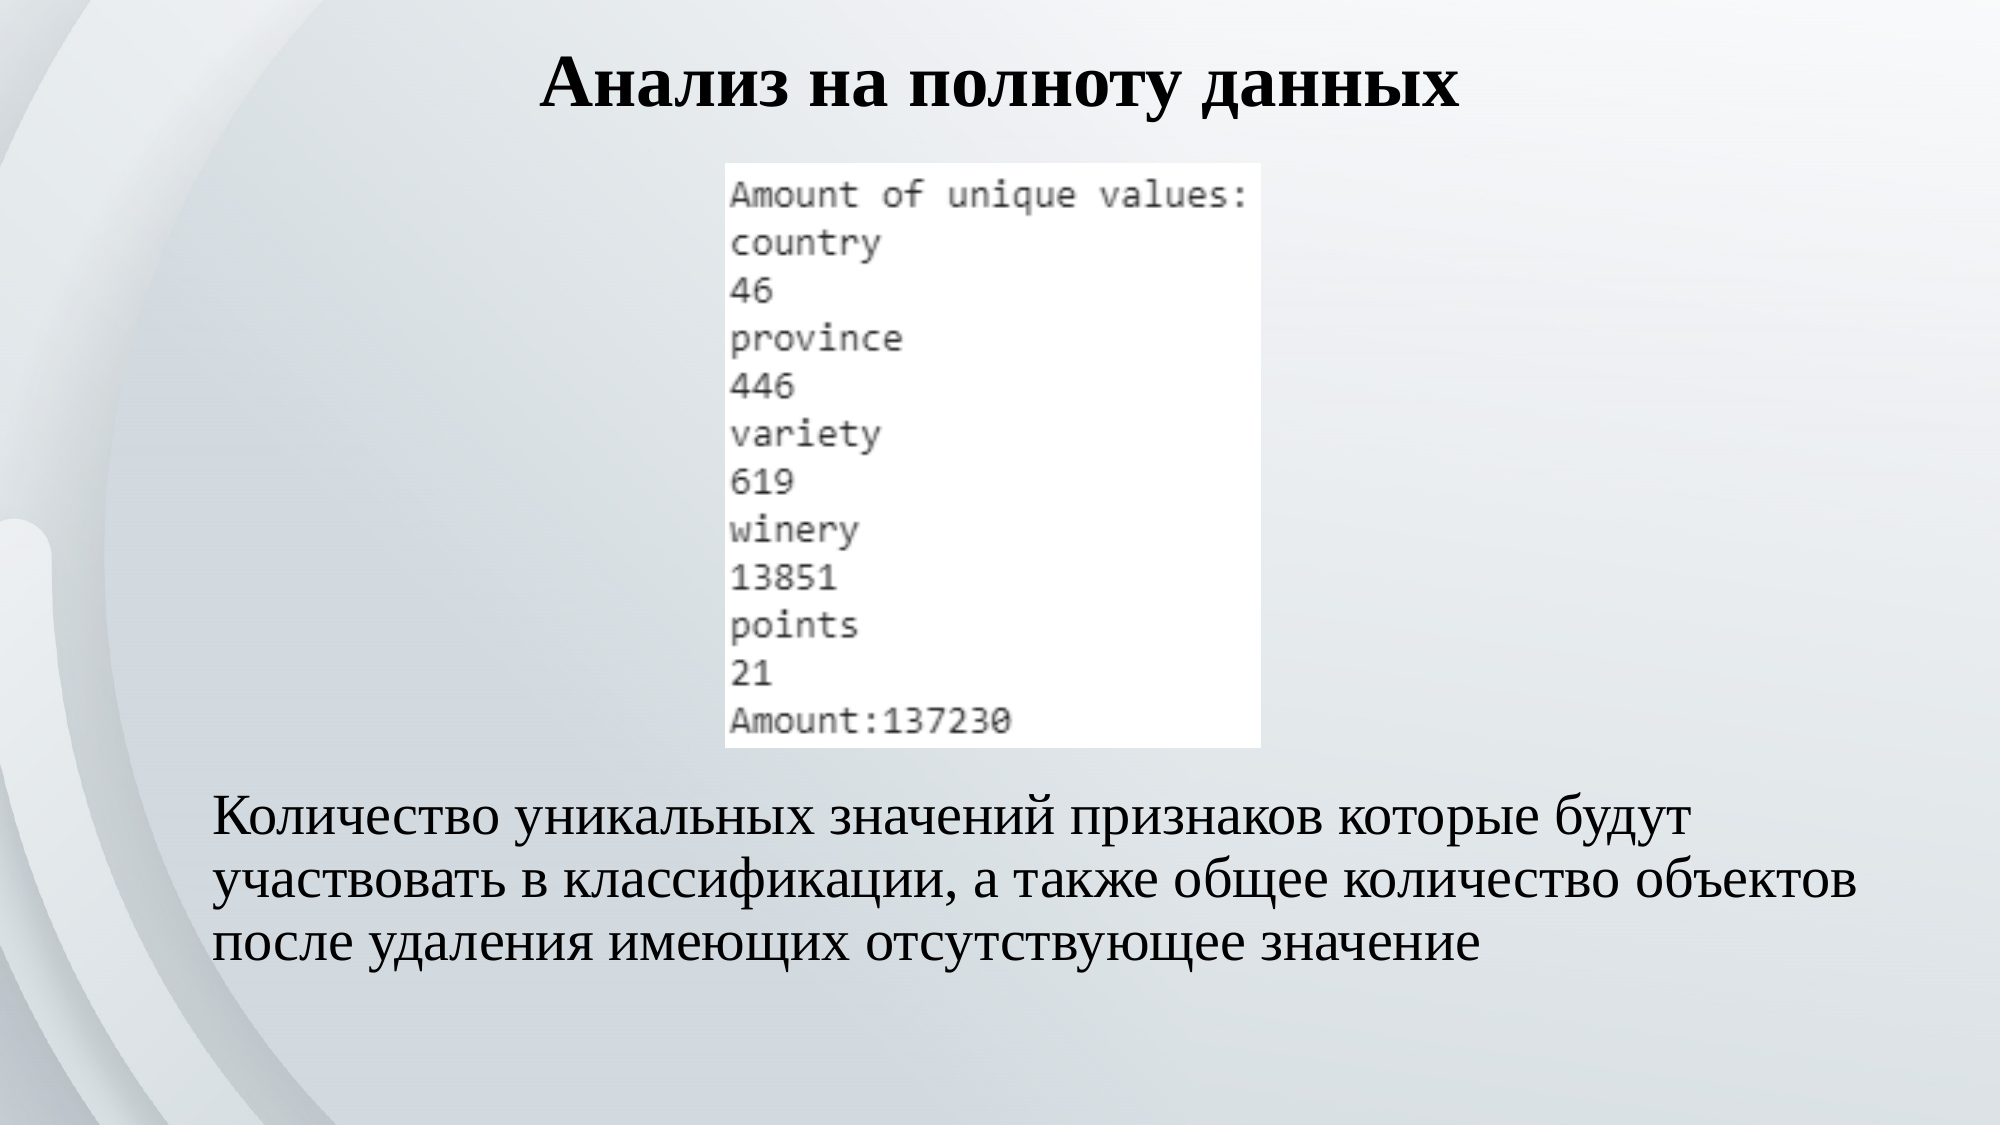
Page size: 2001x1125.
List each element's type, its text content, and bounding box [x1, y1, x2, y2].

text_box Анализ на полноту данных [524, 2, 1583, 163]
picture [0, 0, 2000, 1125]
title Количество уникальных значений признаков которые будут участвовать в классификации, а также общее количество объектов после удаления имеющих отсутствующее значение [197, 779, 1910, 1038]
